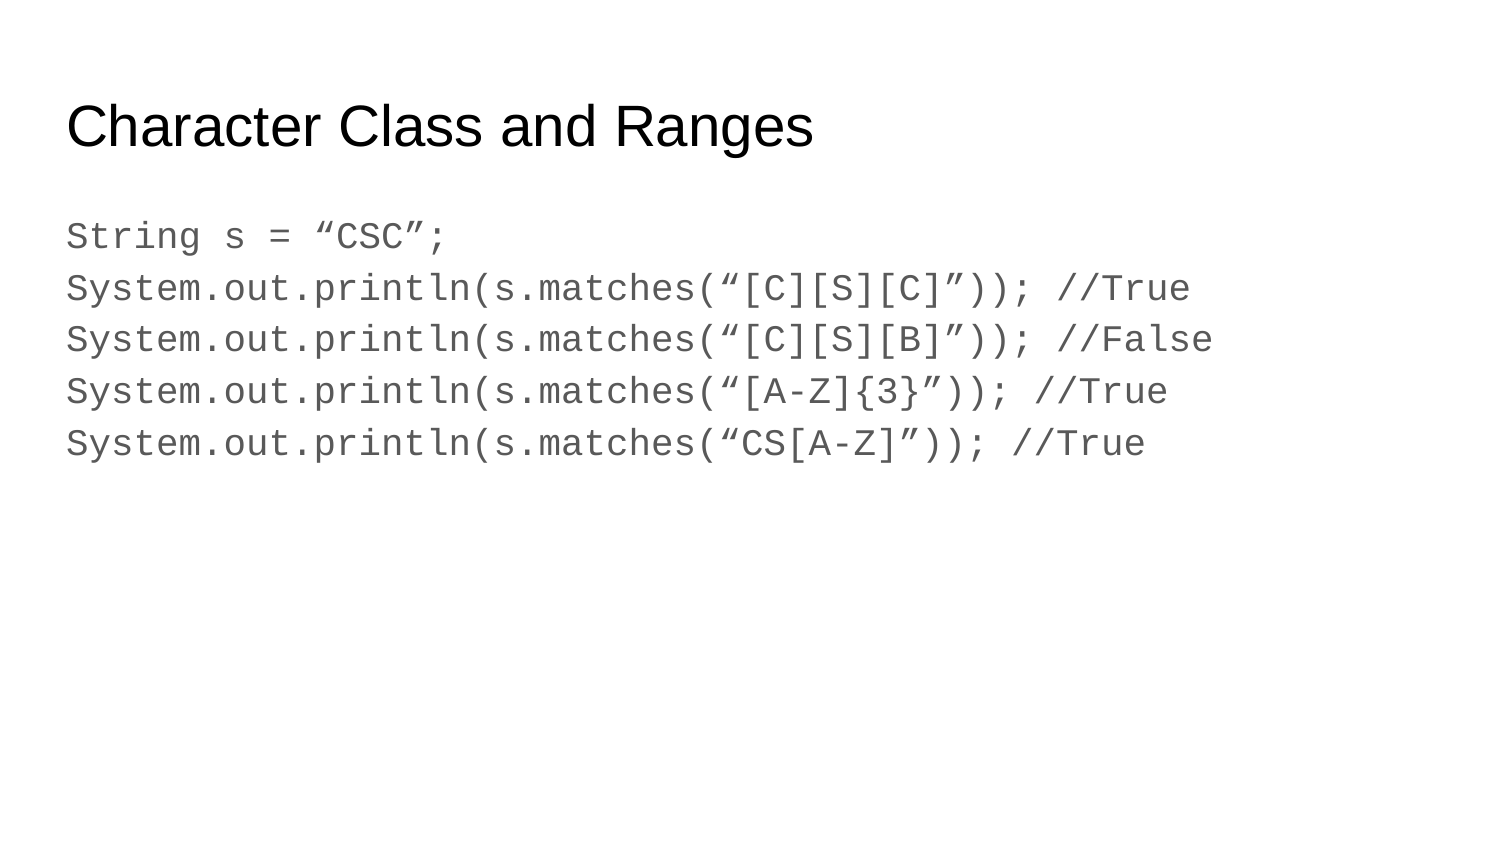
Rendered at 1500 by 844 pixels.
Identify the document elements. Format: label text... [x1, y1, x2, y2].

list String s = “CSC”; System.out.println(s.matches(“[C][S][C]”)); //True System.out.println(s.matches(“[C][S][B]”)); //False System.out.println(s.matches(“[A-Z]{3}”)); //True System.out.println(s.matches(“CS[A-Z]”)); //True [51, 189, 1449, 750]
title Character Class and Ranges [51, 72, 1449, 167]
